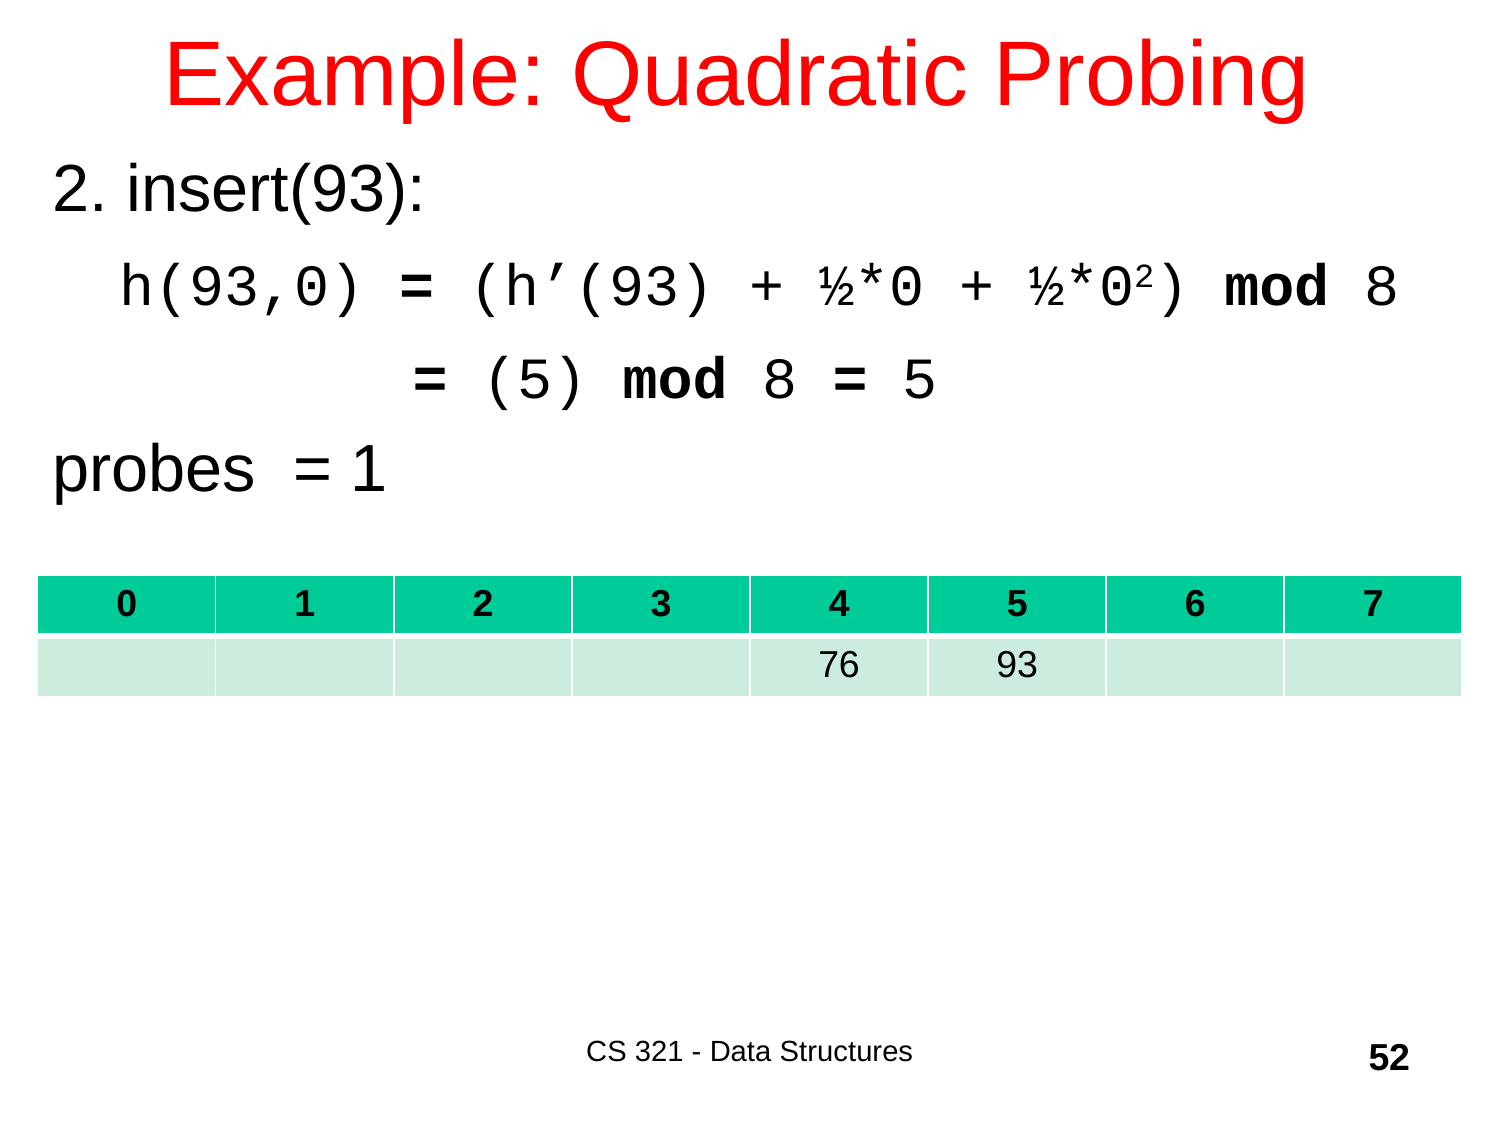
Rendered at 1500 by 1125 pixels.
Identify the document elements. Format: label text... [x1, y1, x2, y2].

text_box 2. insert(93): h(93,0) = (h’(93) + ½*0 + ½*02) mod 8 = (5) mod 8 = 5 probes = 1 [37, 137, 1463, 538]
table_cell [38, 639, 215, 696]
table_cell [573, 639, 749, 696]
table_cell 93 [929, 639, 1105, 696]
title Example: Quadratic Probing [112, 0, 1388, 137]
footer CS 321 - Data Structures [462, 1024, 1038, 1101]
table_cell [395, 639, 571, 696]
table_header 0 [38, 576, 215, 633]
table_cell [1107, 639, 1283, 696]
table_header 1 [216, 576, 393, 633]
table_header 6 [1107, 576, 1283, 633]
slide_number 52 [1112, 1024, 1426, 1101]
table_header 4 [751, 576, 927, 633]
table_header 3 [573, 576, 749, 633]
table_header 5 [929, 576, 1105, 633]
table_cell 76 [751, 639, 927, 696]
table_cell [216, 639, 393, 696]
table_header 2 [395, 576, 571, 633]
table_header 7 [1285, 576, 1461, 633]
table_cell [1285, 639, 1461, 696]
